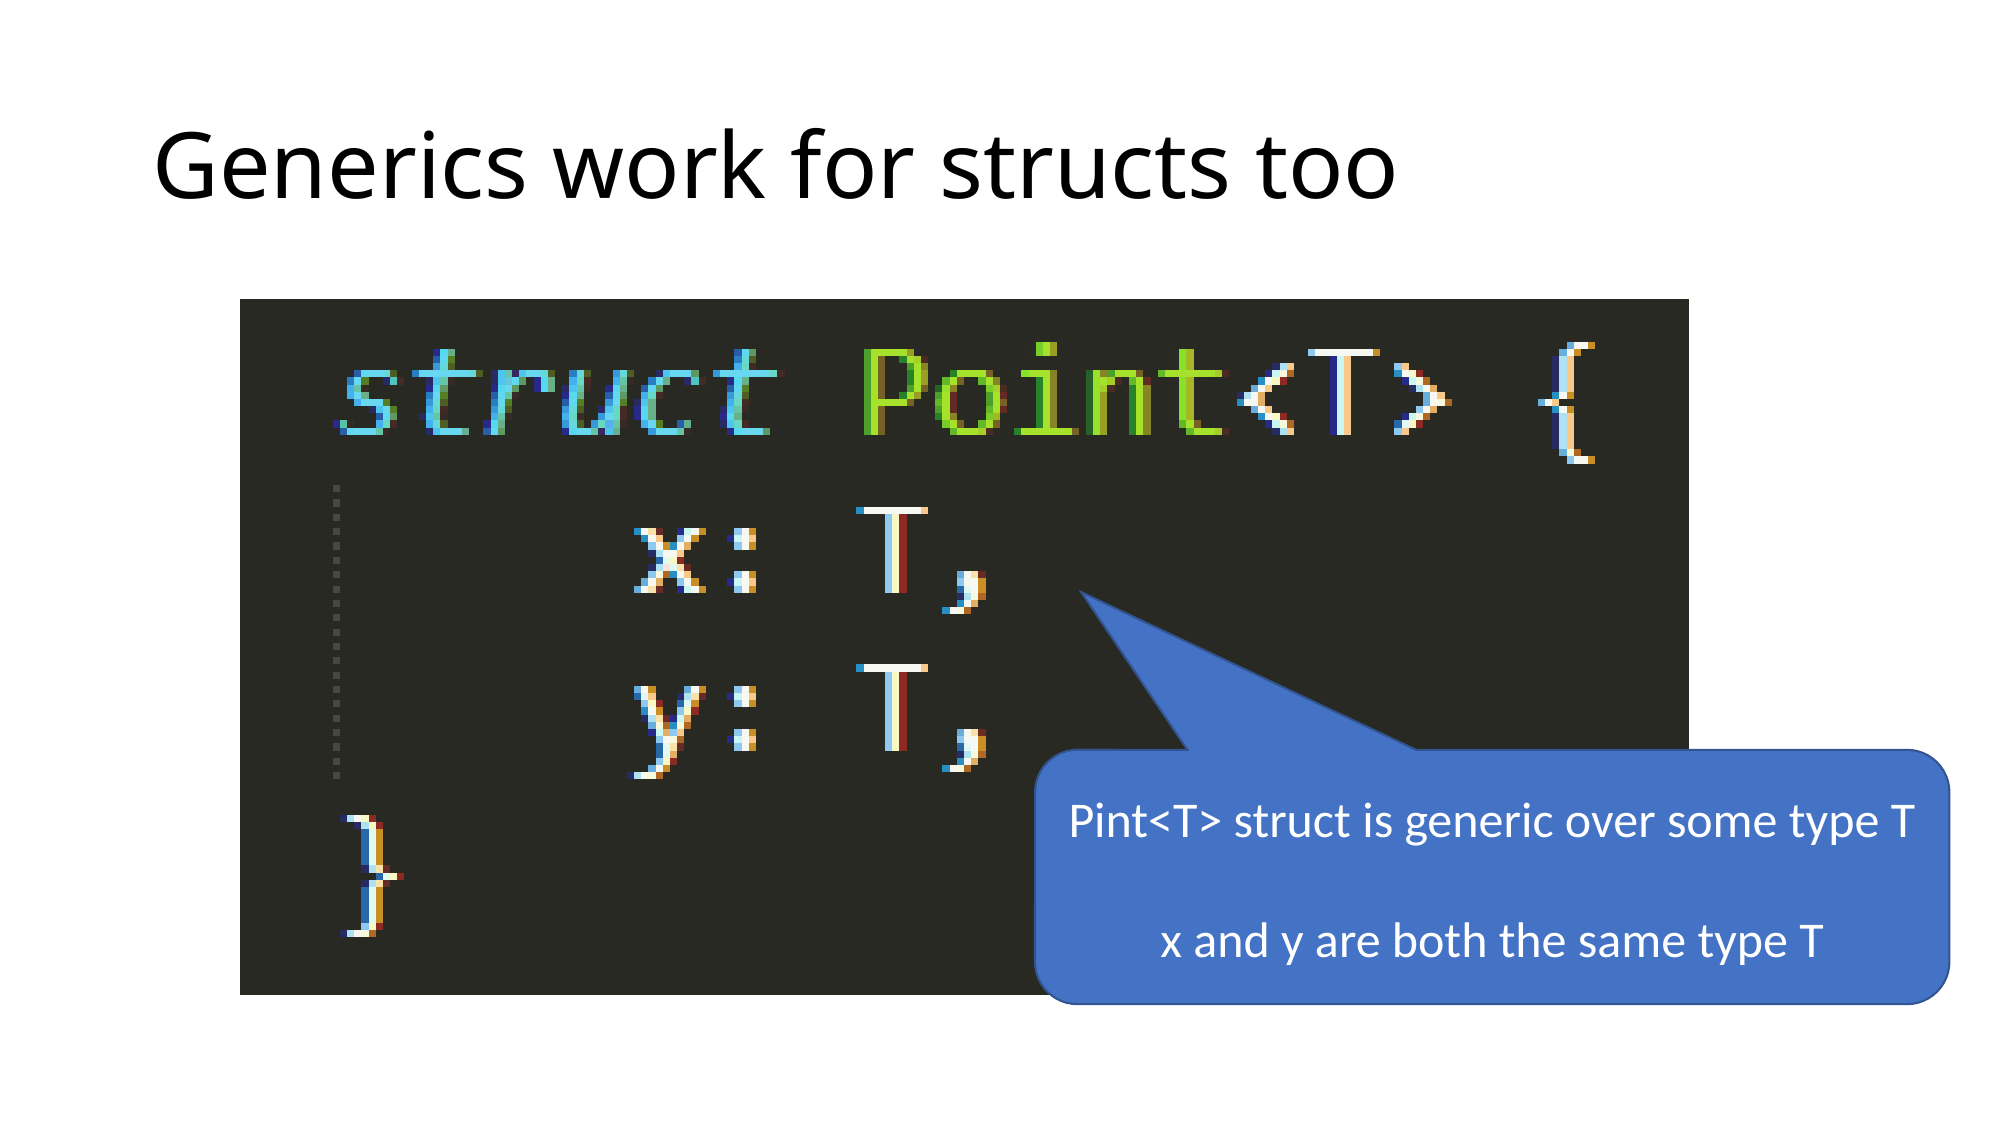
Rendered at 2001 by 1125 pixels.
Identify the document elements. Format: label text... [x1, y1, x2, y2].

text_box Pint<T> struct is generic over some type T x and y are both the same type T [1050, 748, 1951, 1006]
picture [240, 299, 1689, 996]
title Generics work for structs too [137, 59, 1863, 278]
